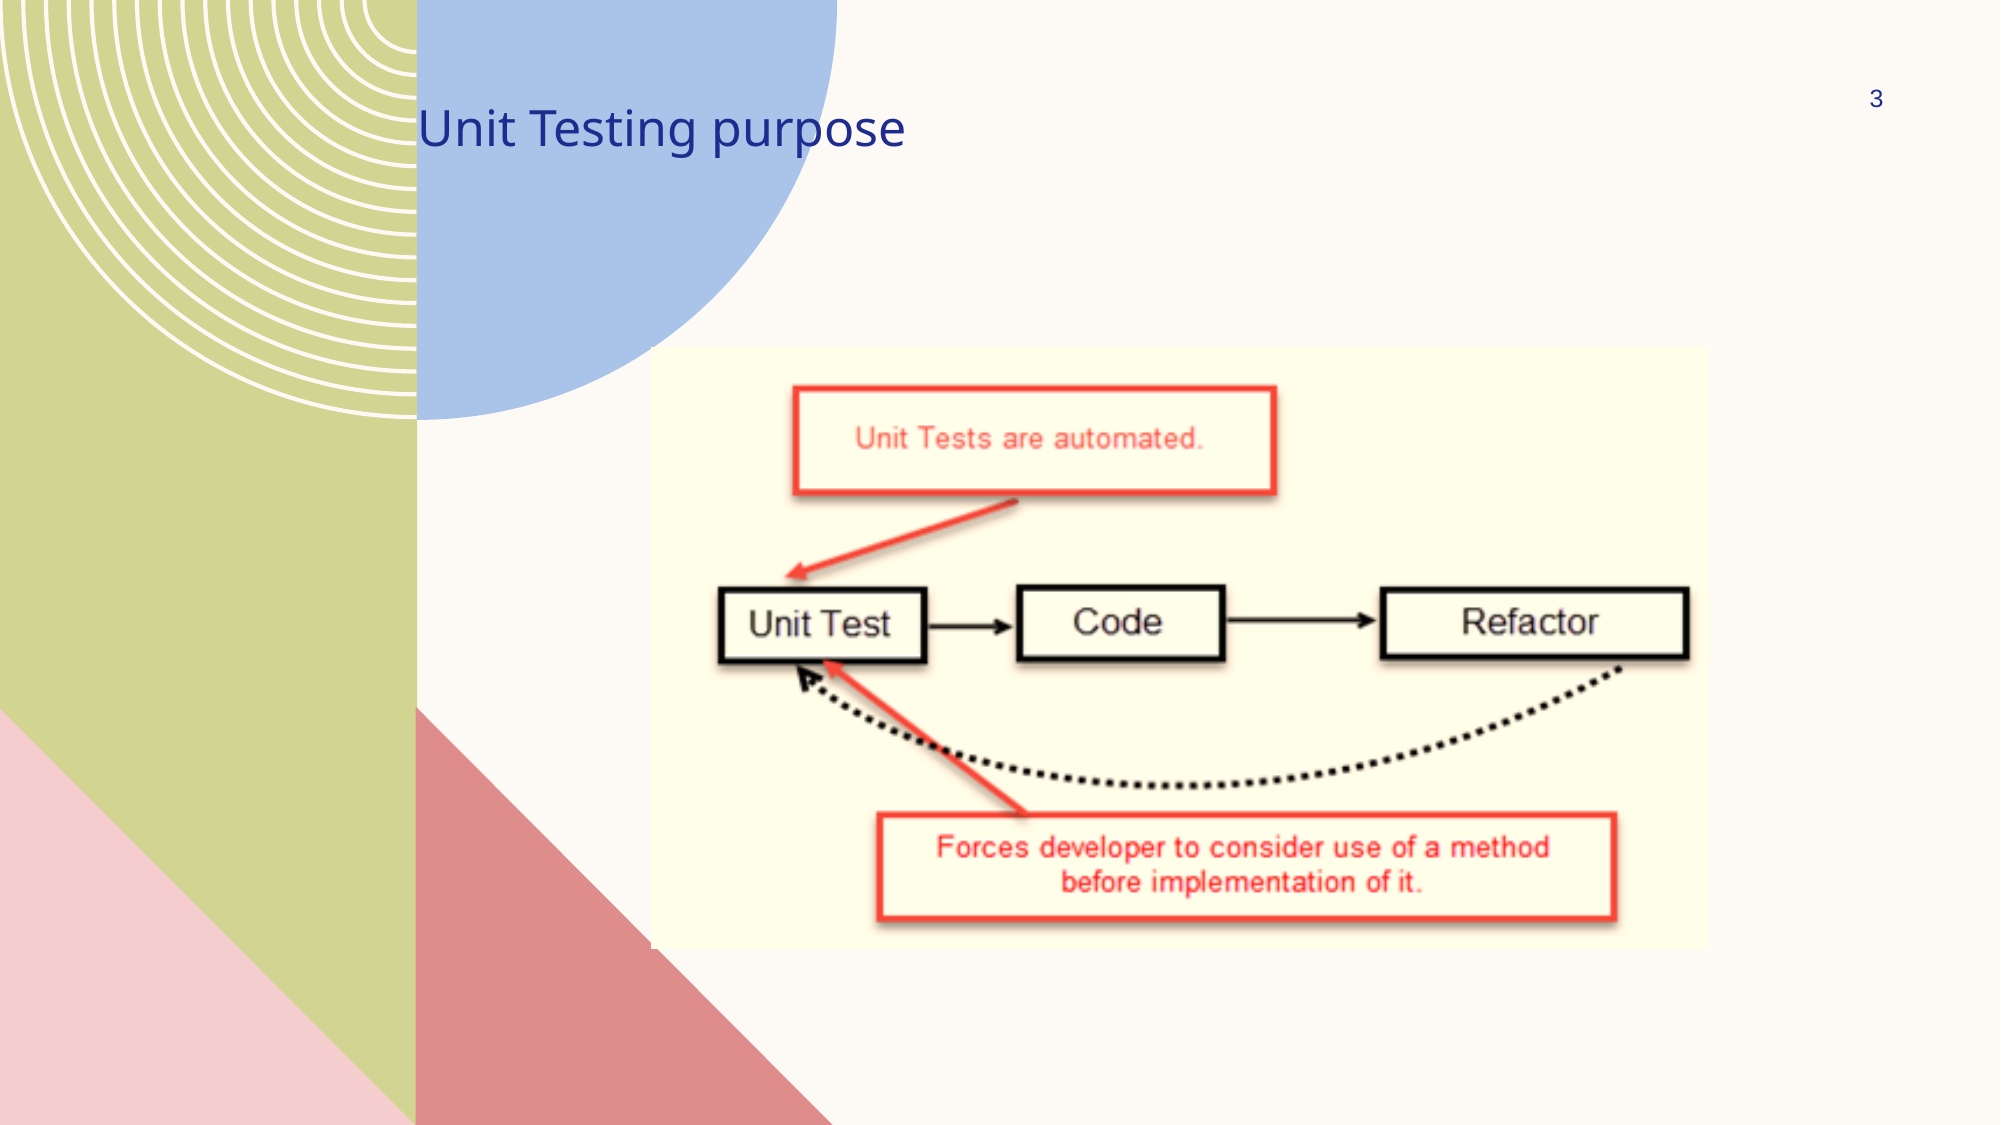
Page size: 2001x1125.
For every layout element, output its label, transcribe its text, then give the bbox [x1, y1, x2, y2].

slide_number 3 [1795, 75, 1958, 120]
list Unit Testing purpose [417, 96, 1063, 194]
picture [651, 347, 1709, 949]
